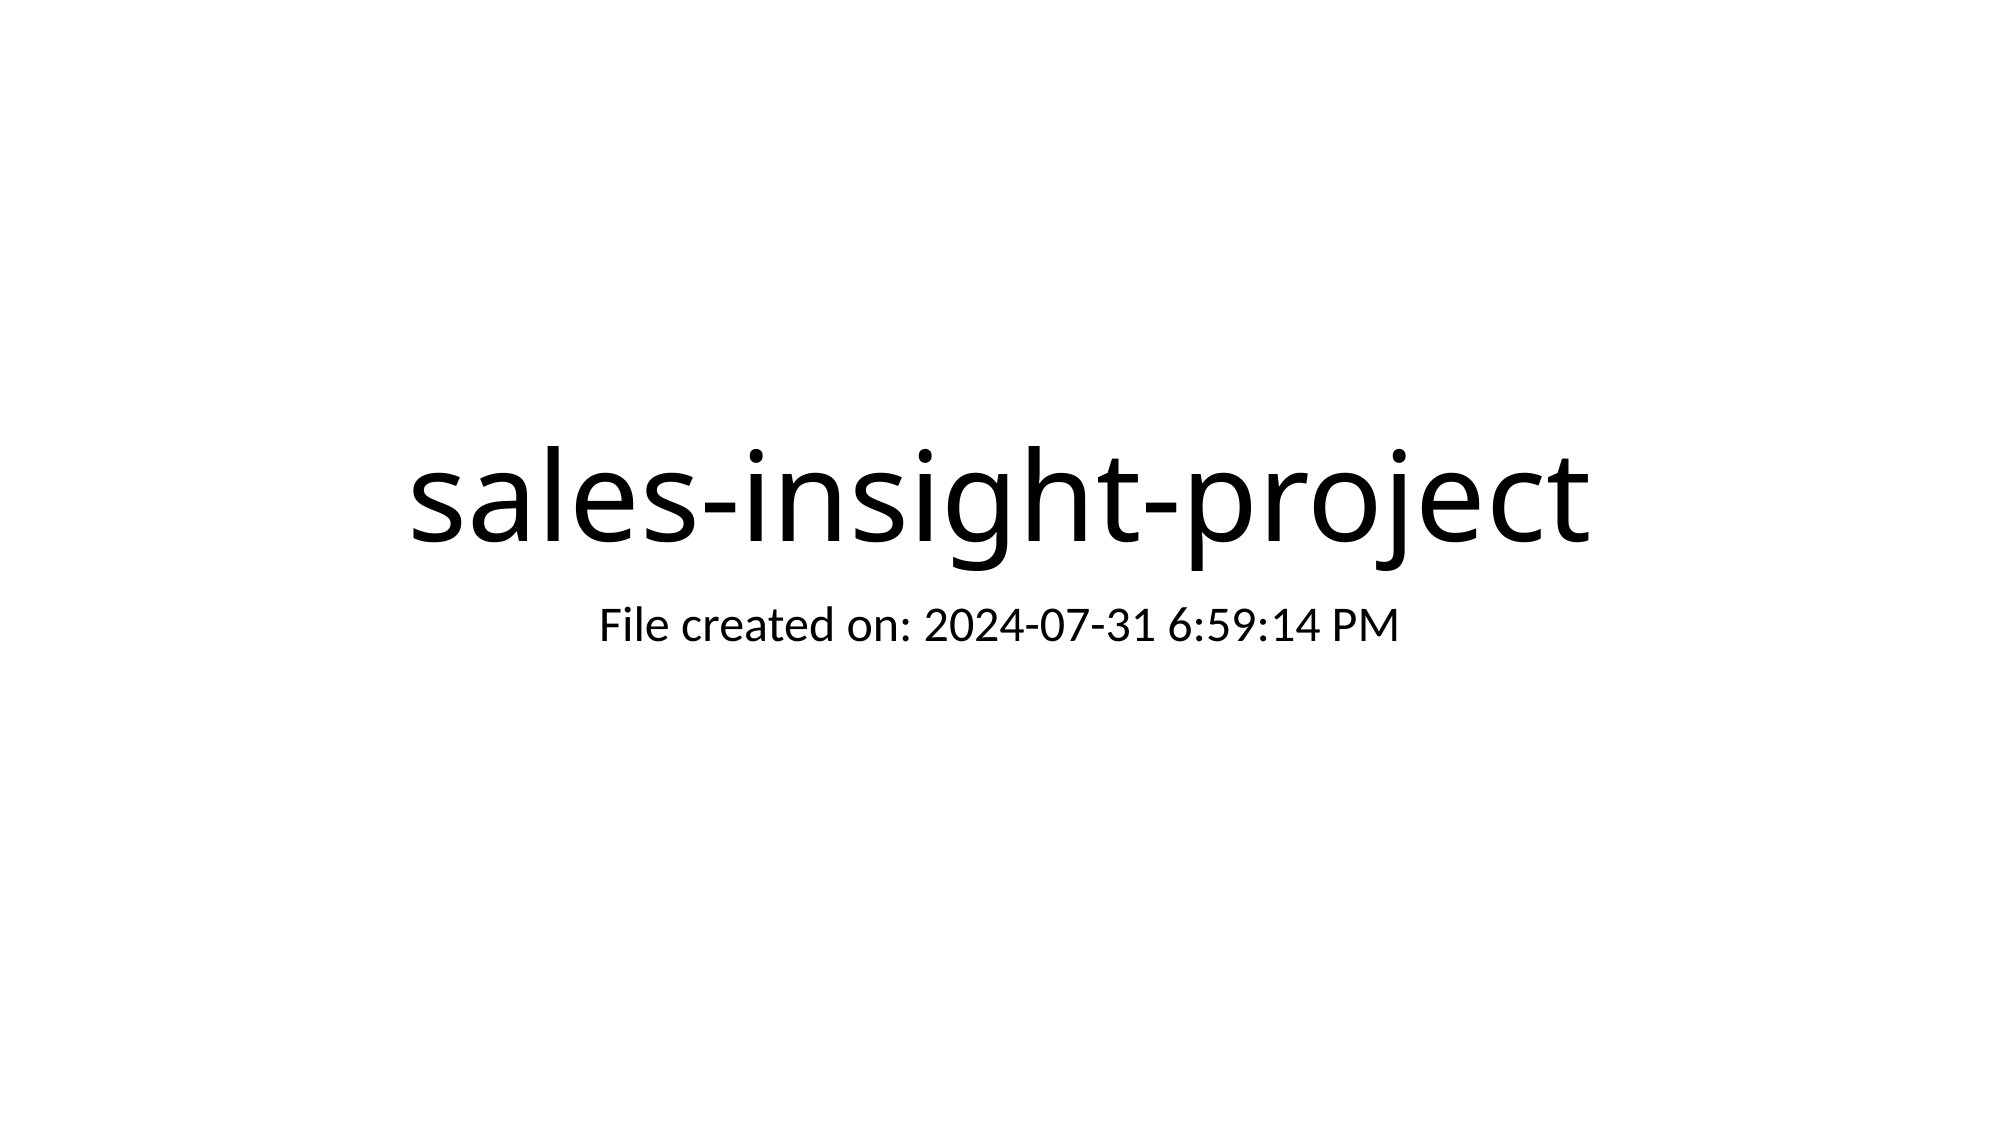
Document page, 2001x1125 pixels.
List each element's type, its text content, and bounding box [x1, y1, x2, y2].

title sales-insight-project [249, 184, 1750, 576]
subtitle File created on: 2024-07-31 6:59:14 PM [249, 590, 1750, 863]
